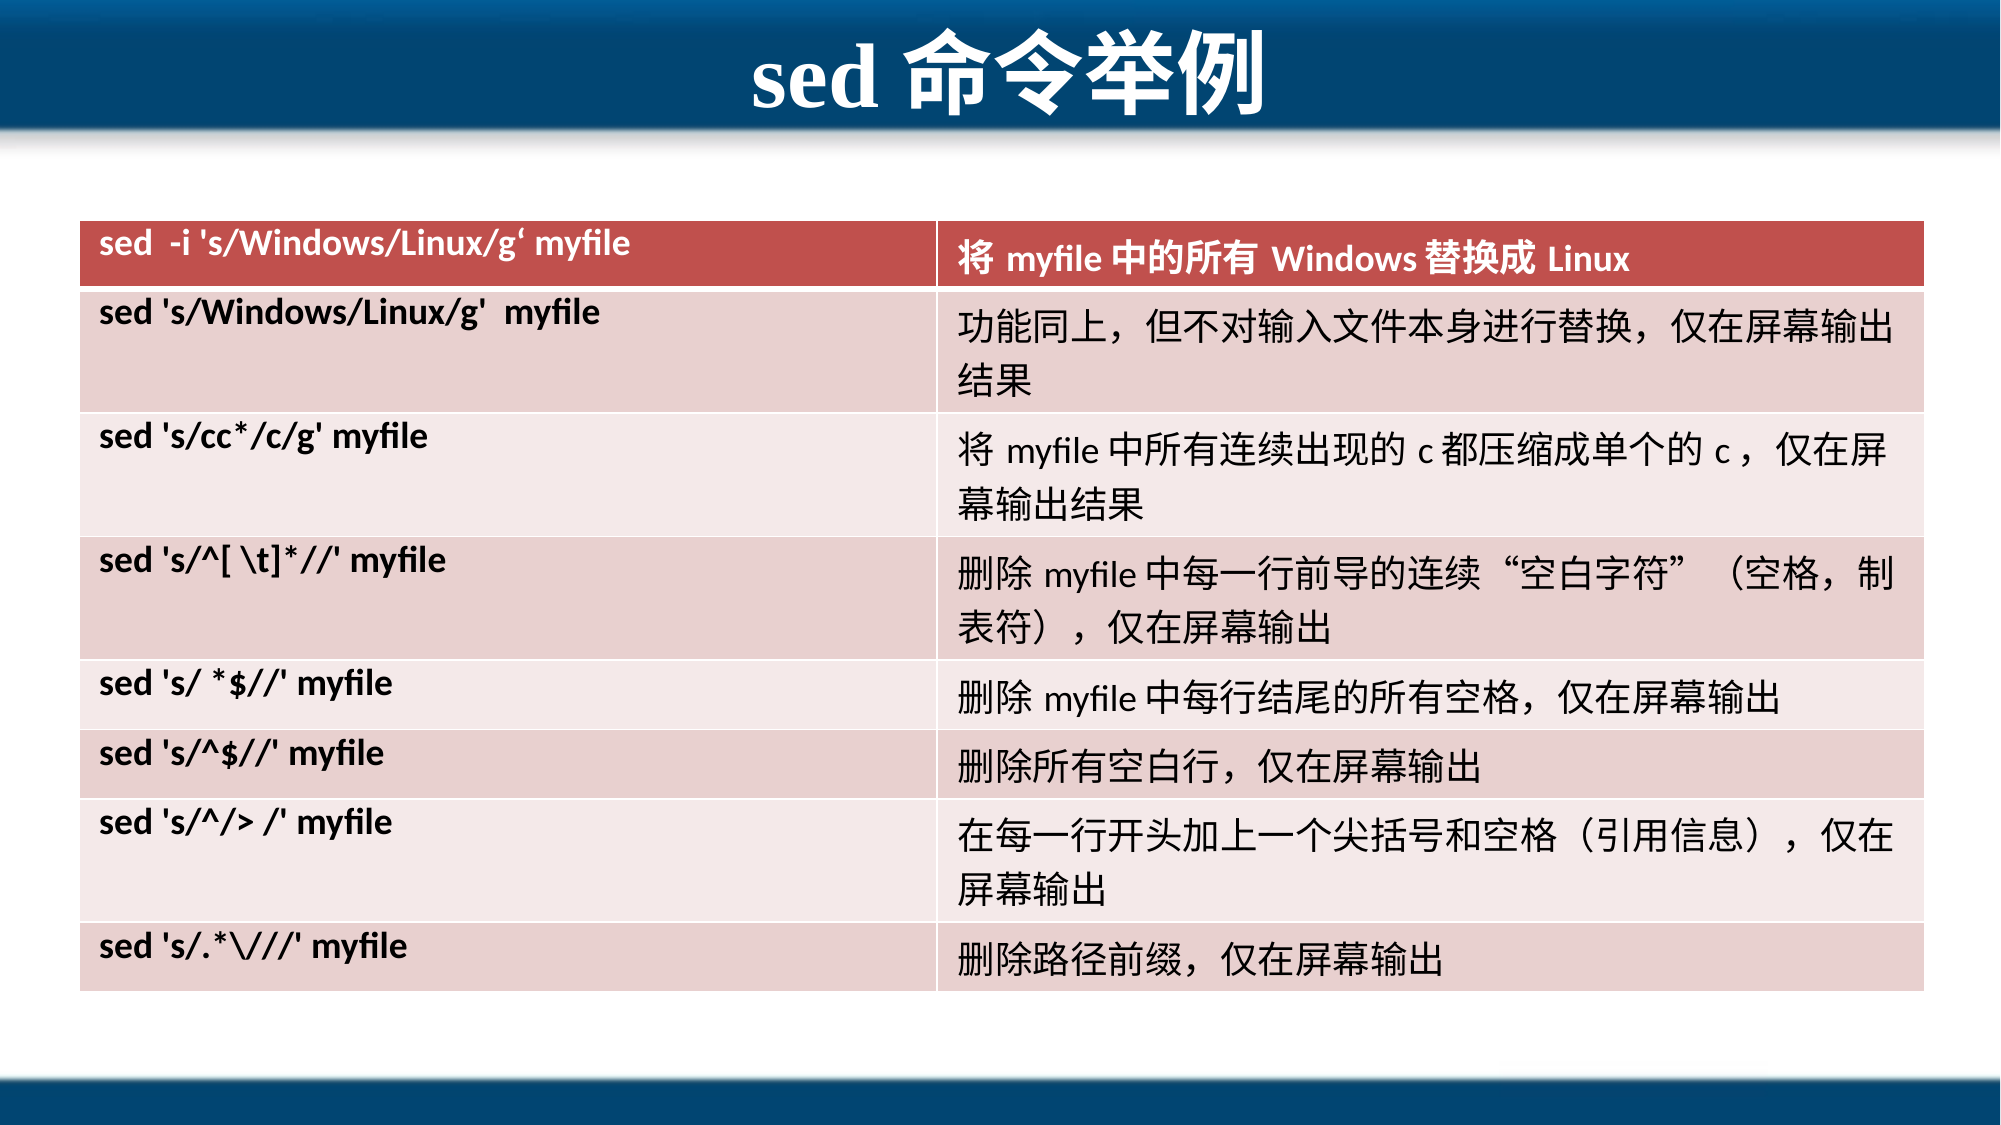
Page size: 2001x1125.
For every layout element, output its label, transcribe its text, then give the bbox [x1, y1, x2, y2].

table_cell sed 's/^[ \t]*//' myfile [80, 537, 936, 659]
table_cell sed 's/cc*/c/g' myfile [80, 414, 936, 536]
table_cell sed 's/Windows/Linux/g' myfile [80, 292, 936, 412]
table_header sed -i 's/Windows/Linux/g‘ myfile [80, 221, 936, 286]
table_cell 功能同上，但不对输入文件本身进行替换，仅在屏幕输出结果 [938, 292, 1924, 412]
table_header 将myfile中的所有Windows替换成Linux [938, 221, 1924, 286]
table_cell 删除myfile中每行结尾的所有空格，仅在屏幕输出 [938, 661, 1924, 729]
picture [0, 0, 2001, 1125]
table_cell 在每一行开头加上一个尖括号和空格（引用信息），仅在屏幕输出 [938, 800, 1924, 921]
title sed命令举例 [86, 19, 1934, 124]
table_cell sed 's/^/> /' myfile [80, 800, 936, 921]
table_cell 删除所有空白行，仅在屏幕输出 [938, 730, 1924, 798]
table_cell sed 's/ *$//' myfile [80, 661, 936, 729]
table_cell 删除myfile中每一行前导的连续“空白字符”（空格，制表符），仅在屏幕输出 [938, 537, 1924, 659]
table_cell 将myfile中所有连续出现的c都压缩成单个的c，仅在屏幕输出结果 [938, 414, 1924, 536]
table_cell sed 's/^$//' myfile [80, 730, 936, 798]
table_cell sed 's/.*\///' myfile [80, 923, 936, 991]
table_cell 删除路径前缀，仅在屏幕输出 [938, 923, 1924, 991]
